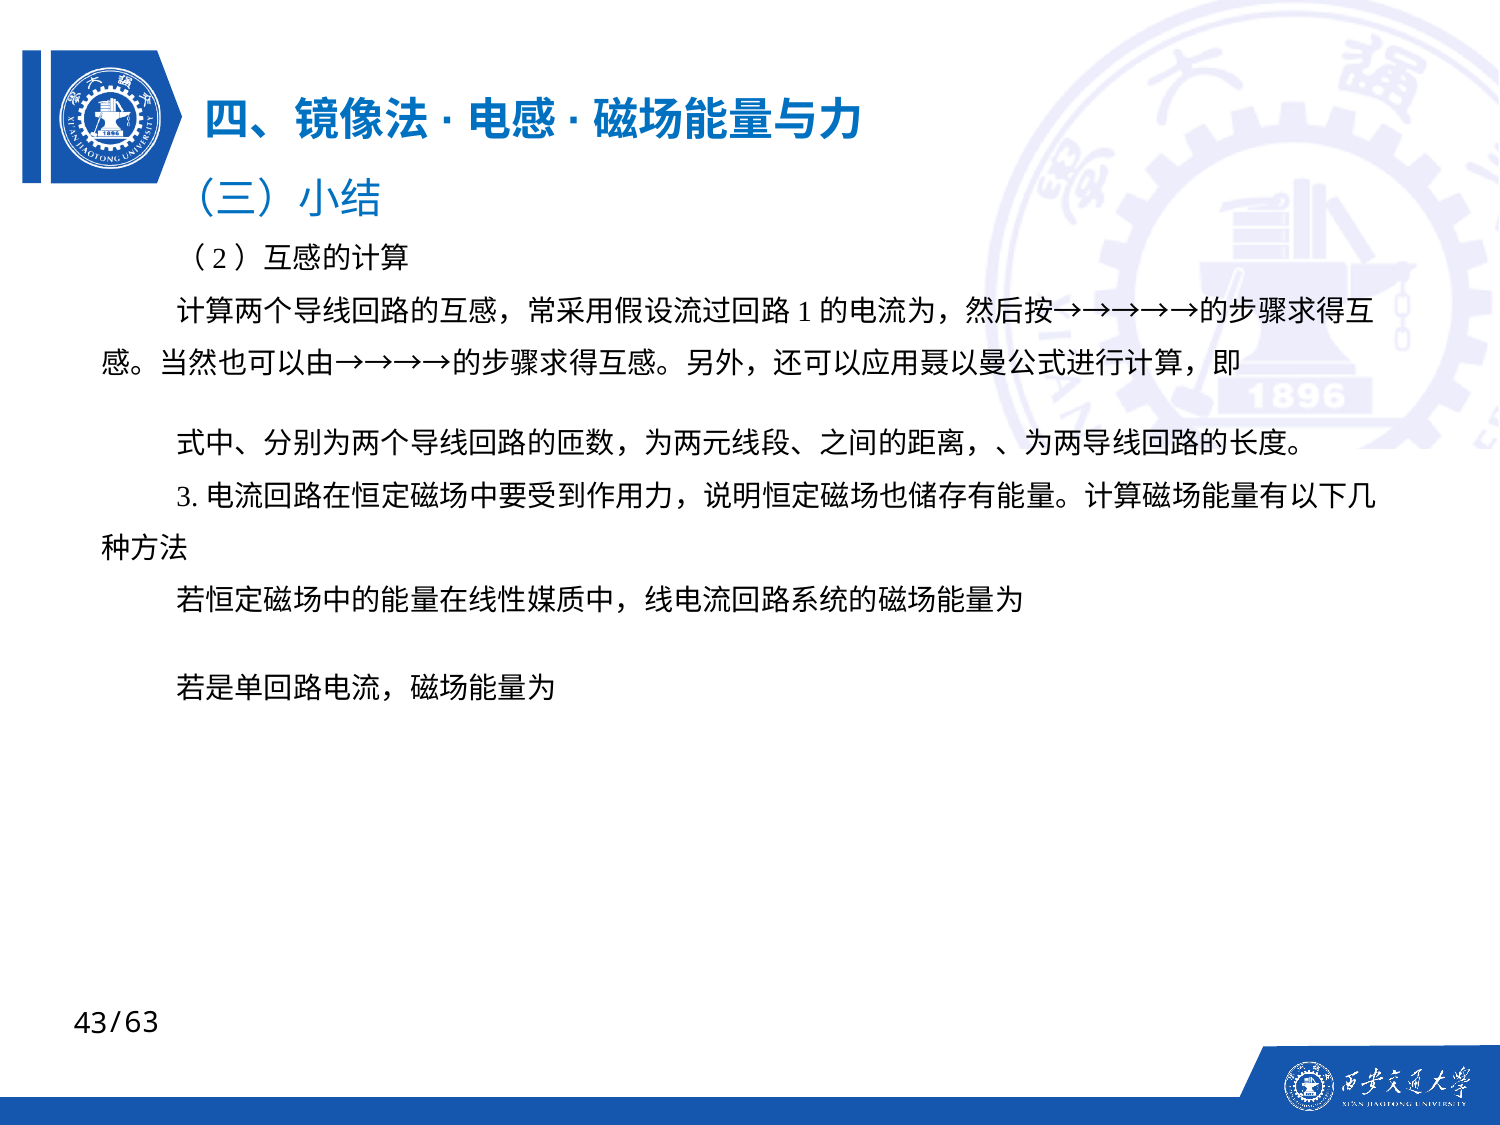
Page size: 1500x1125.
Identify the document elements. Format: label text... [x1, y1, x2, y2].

slide_number 43 [59, 996, 409, 1075]
text_box 四、镜像法·电感·磁场能量与力 [191, 27, 1500, 215]
text_box （三）小结 [158, 164, 841, 230]
